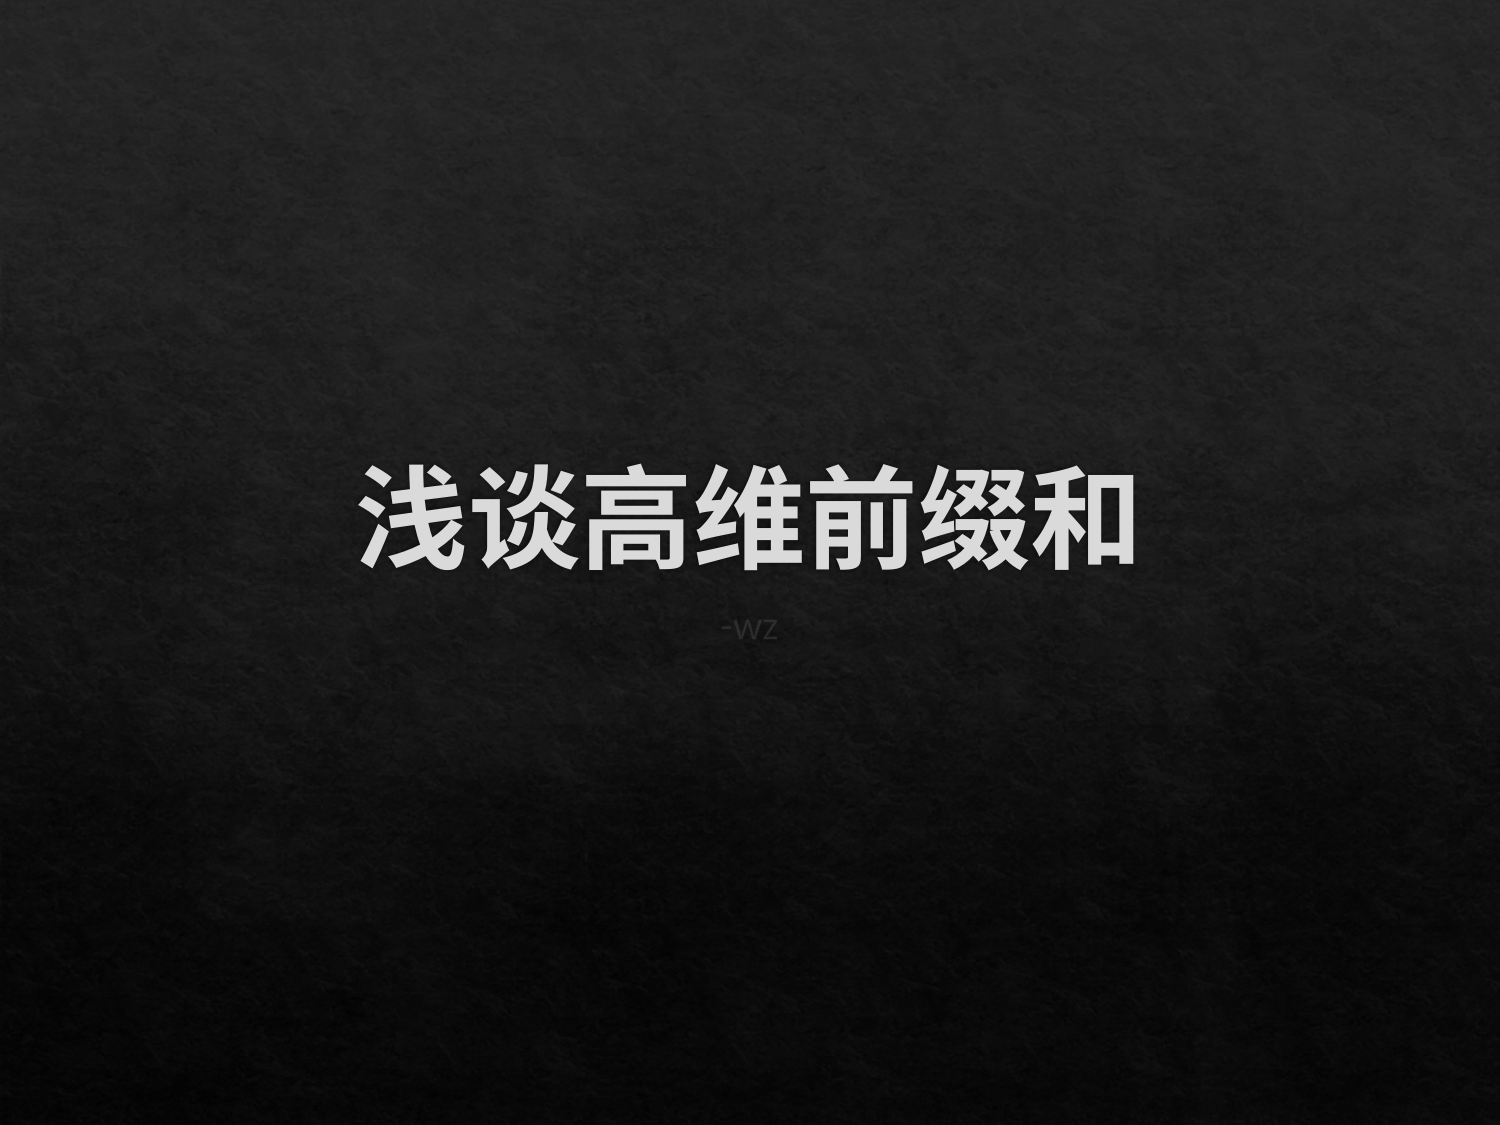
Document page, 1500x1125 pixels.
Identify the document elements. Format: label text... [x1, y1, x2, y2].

title 浅谈高维前缀和 [168, 290, 1331, 587]
subtitle -wz [168, 590, 1331, 763]
